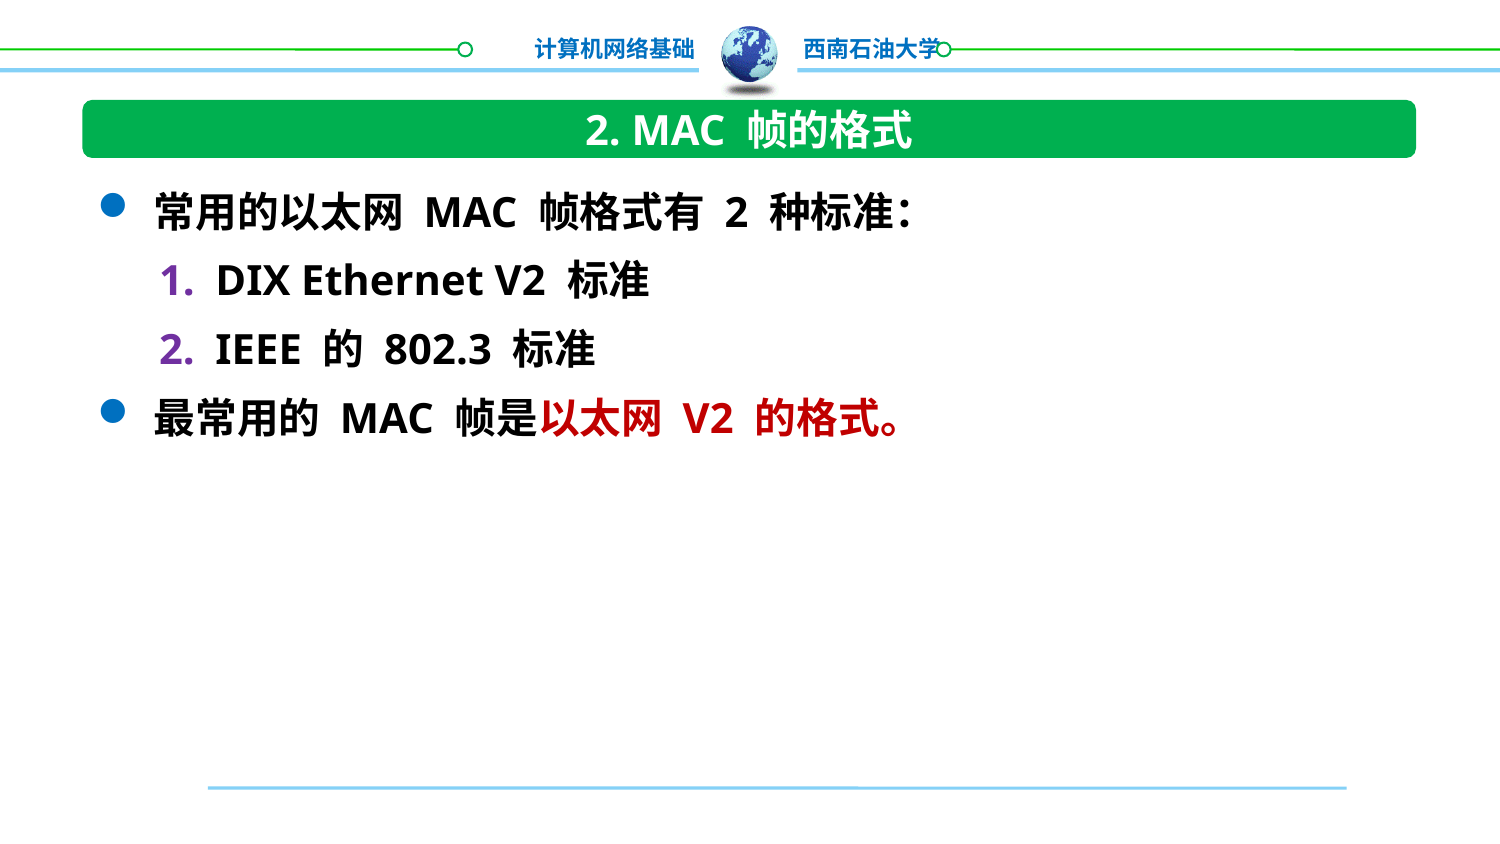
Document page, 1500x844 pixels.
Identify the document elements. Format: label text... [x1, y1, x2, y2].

text_box [929, 99, 1417, 158]
text_box [82, 99, 570, 158]
text_box 常用的以太网 MAC 帧格式有 2 种标准： DIX Ethernet V2 标准 IEEE 的 802.3 标准 最常用的 MAC 帧是以太网 V2 的格式。 [82, 159, 1344, 449]
text_box 2. MAC 帧的格式 [570, 96, 929, 161]
picture [719, 24, 779, 96]
